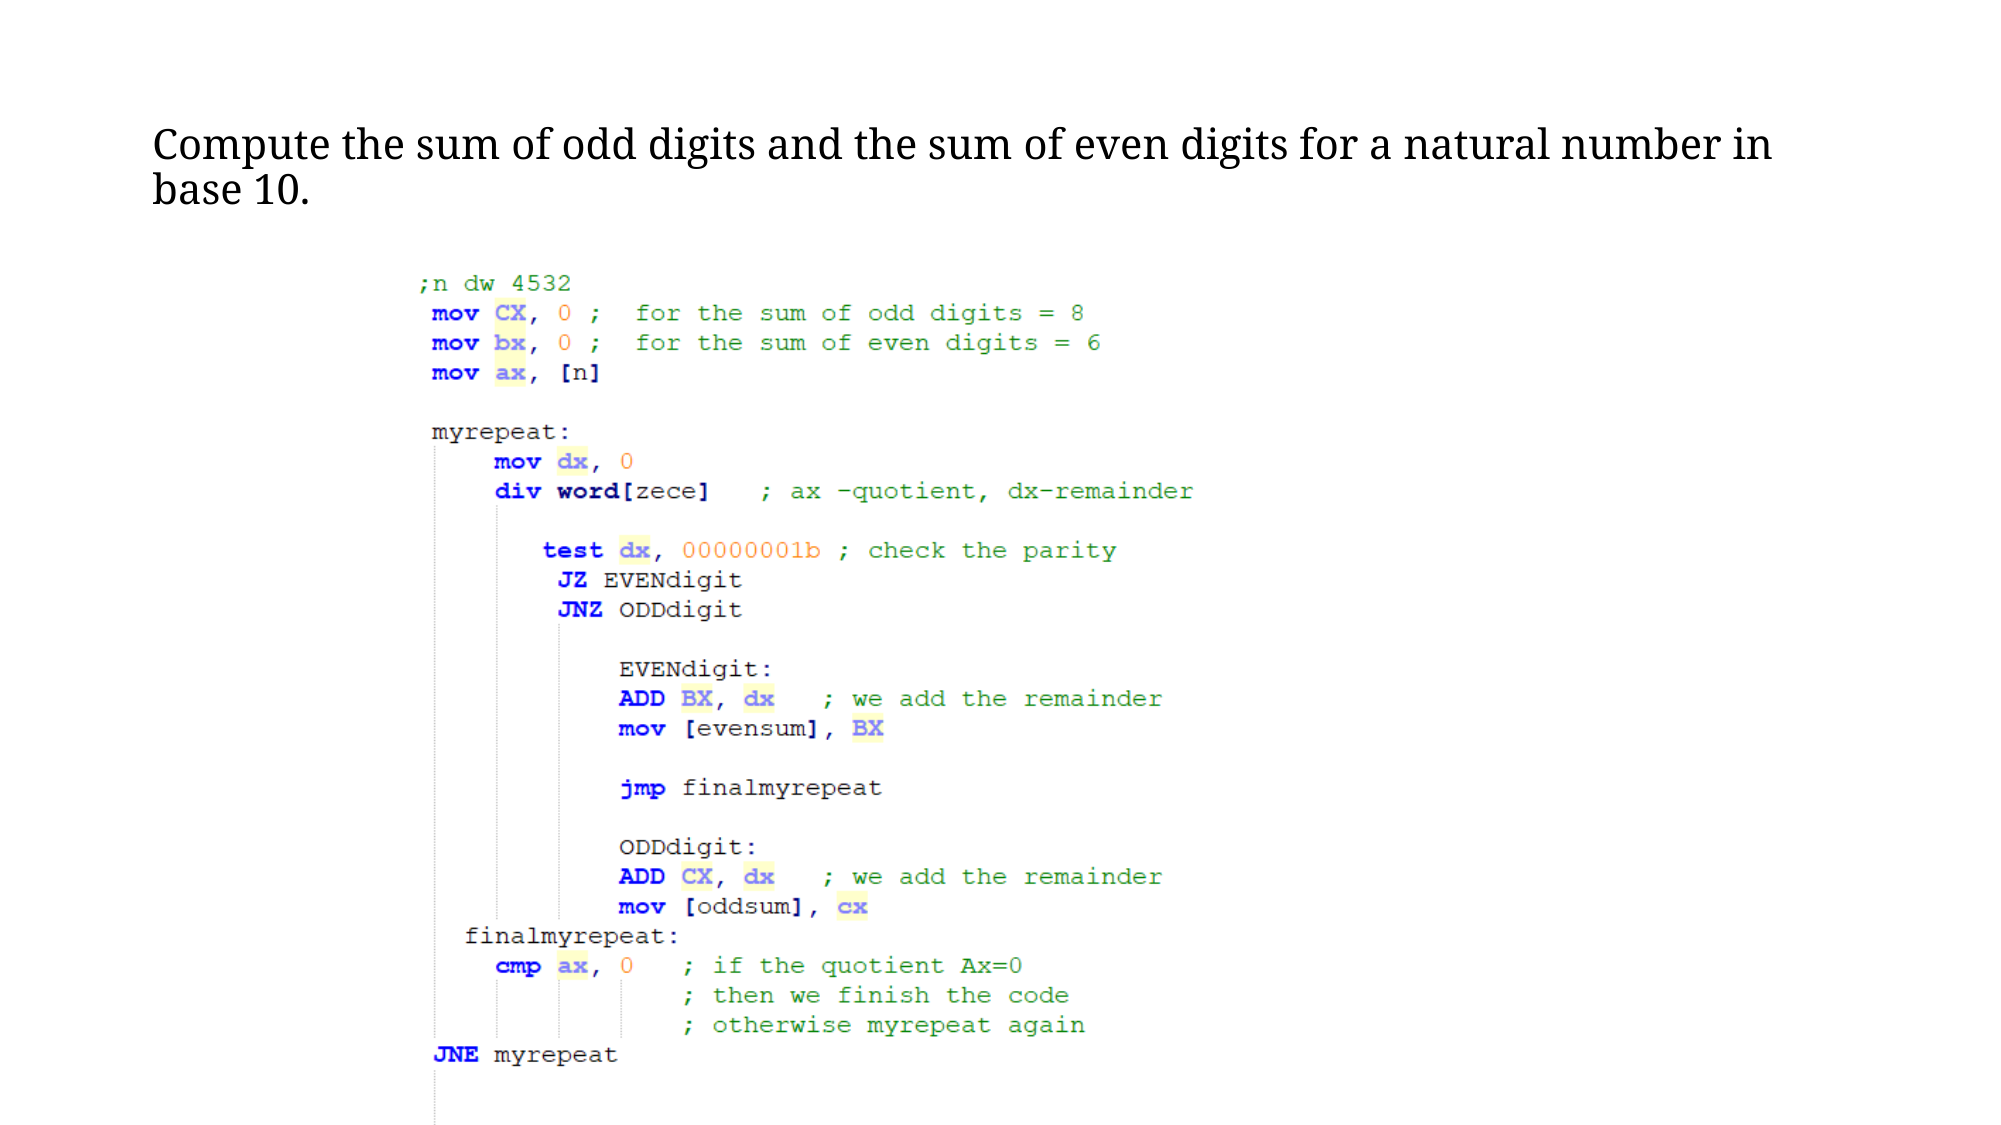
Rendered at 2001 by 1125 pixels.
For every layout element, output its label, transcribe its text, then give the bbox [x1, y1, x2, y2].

title Compute the sum of odd digits and the sum of even digits for a natural number in base 10. [137, 59, 1863, 278]
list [396, 264, 1258, 1125]
